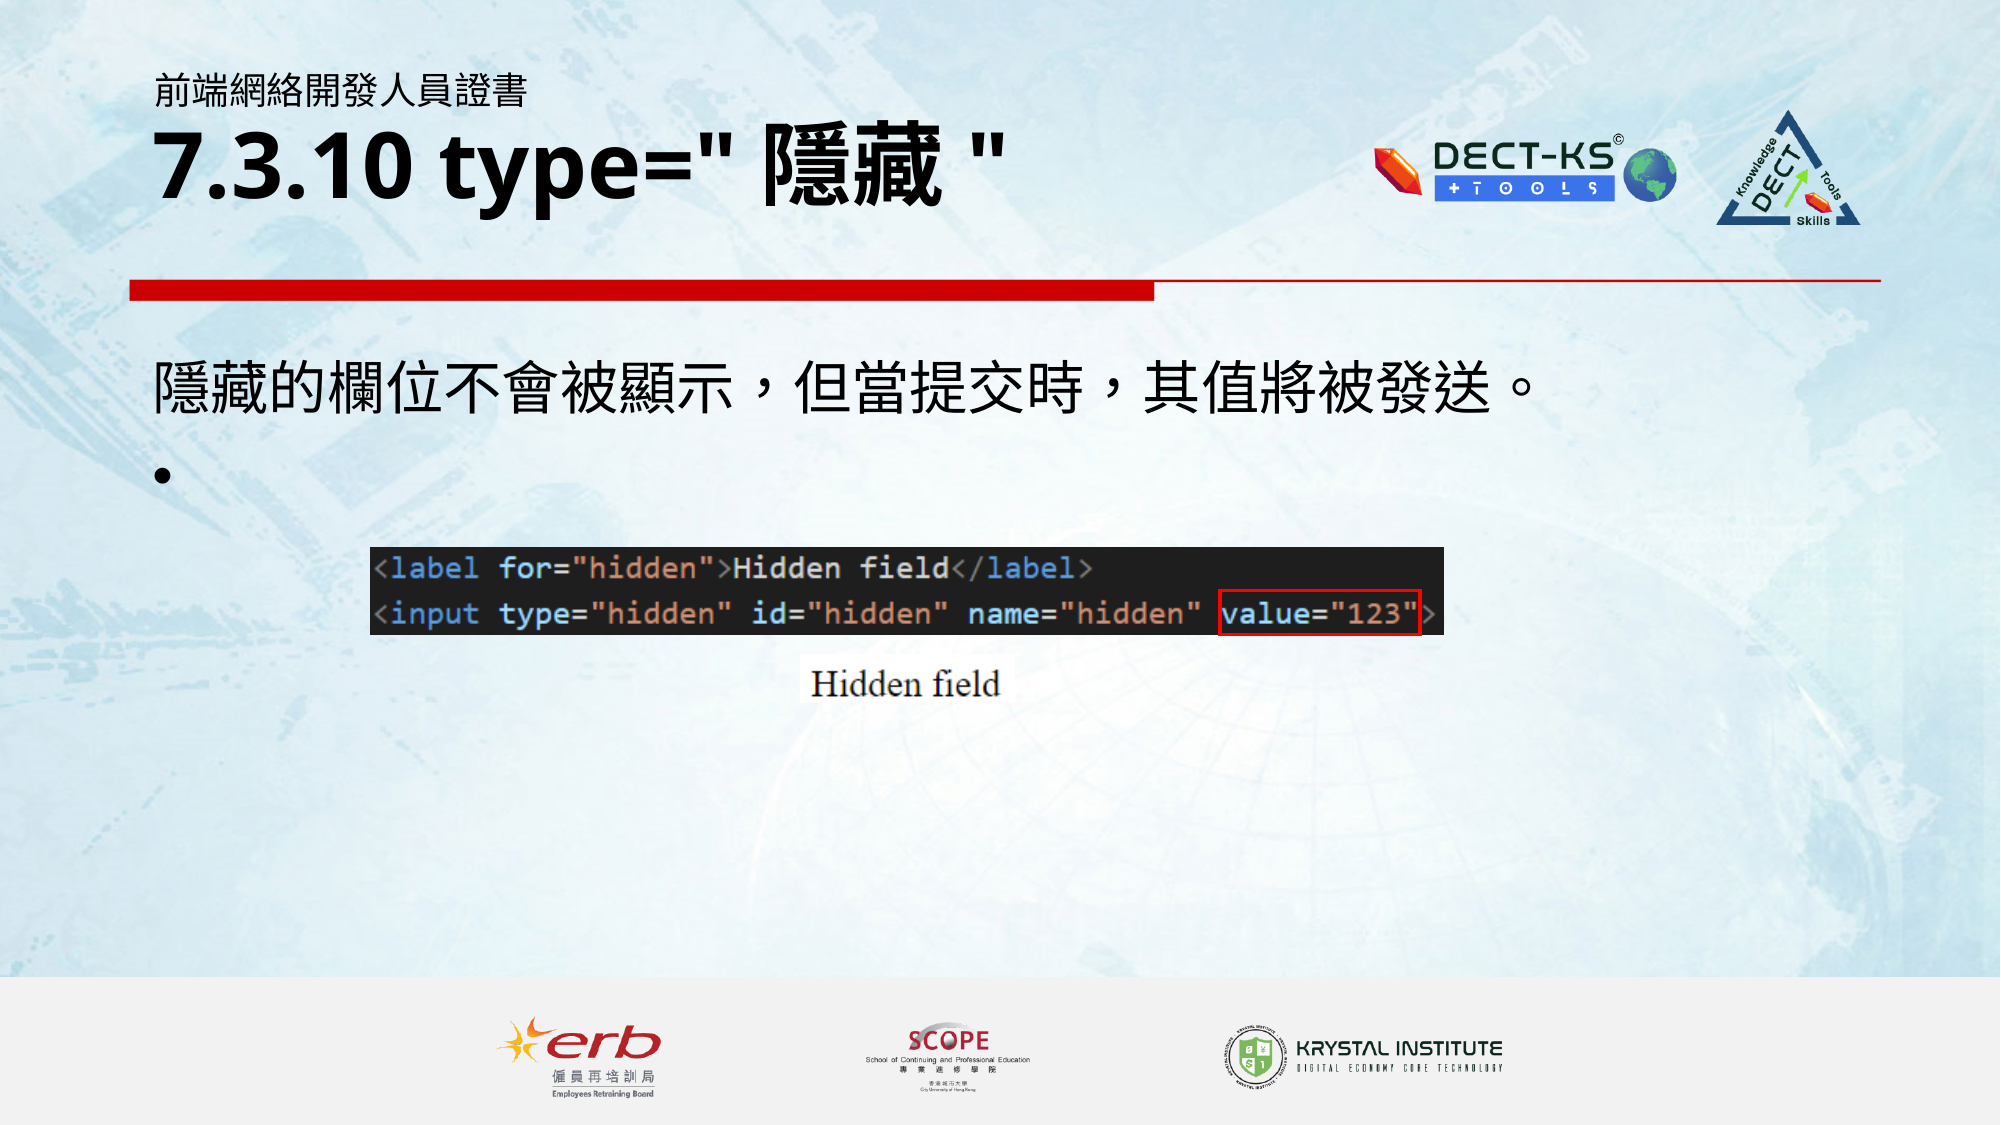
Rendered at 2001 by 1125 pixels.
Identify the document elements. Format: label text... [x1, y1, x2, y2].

picture [852, 1066, 1043, 1107]
picture [1222, 1066, 1505, 1105]
picture [0, 0, 2000, 977]
picture [799, 654, 1015, 703]
list 隱藏的欄位不會被顯示，但當提交時，其值將被發送。 [137, 351, 1863, 1066]
picture [494, 1066, 672, 1107]
title 7.3.10 type="隱藏" [137, 59, 1863, 278]
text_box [370, 546, 1444, 635]
